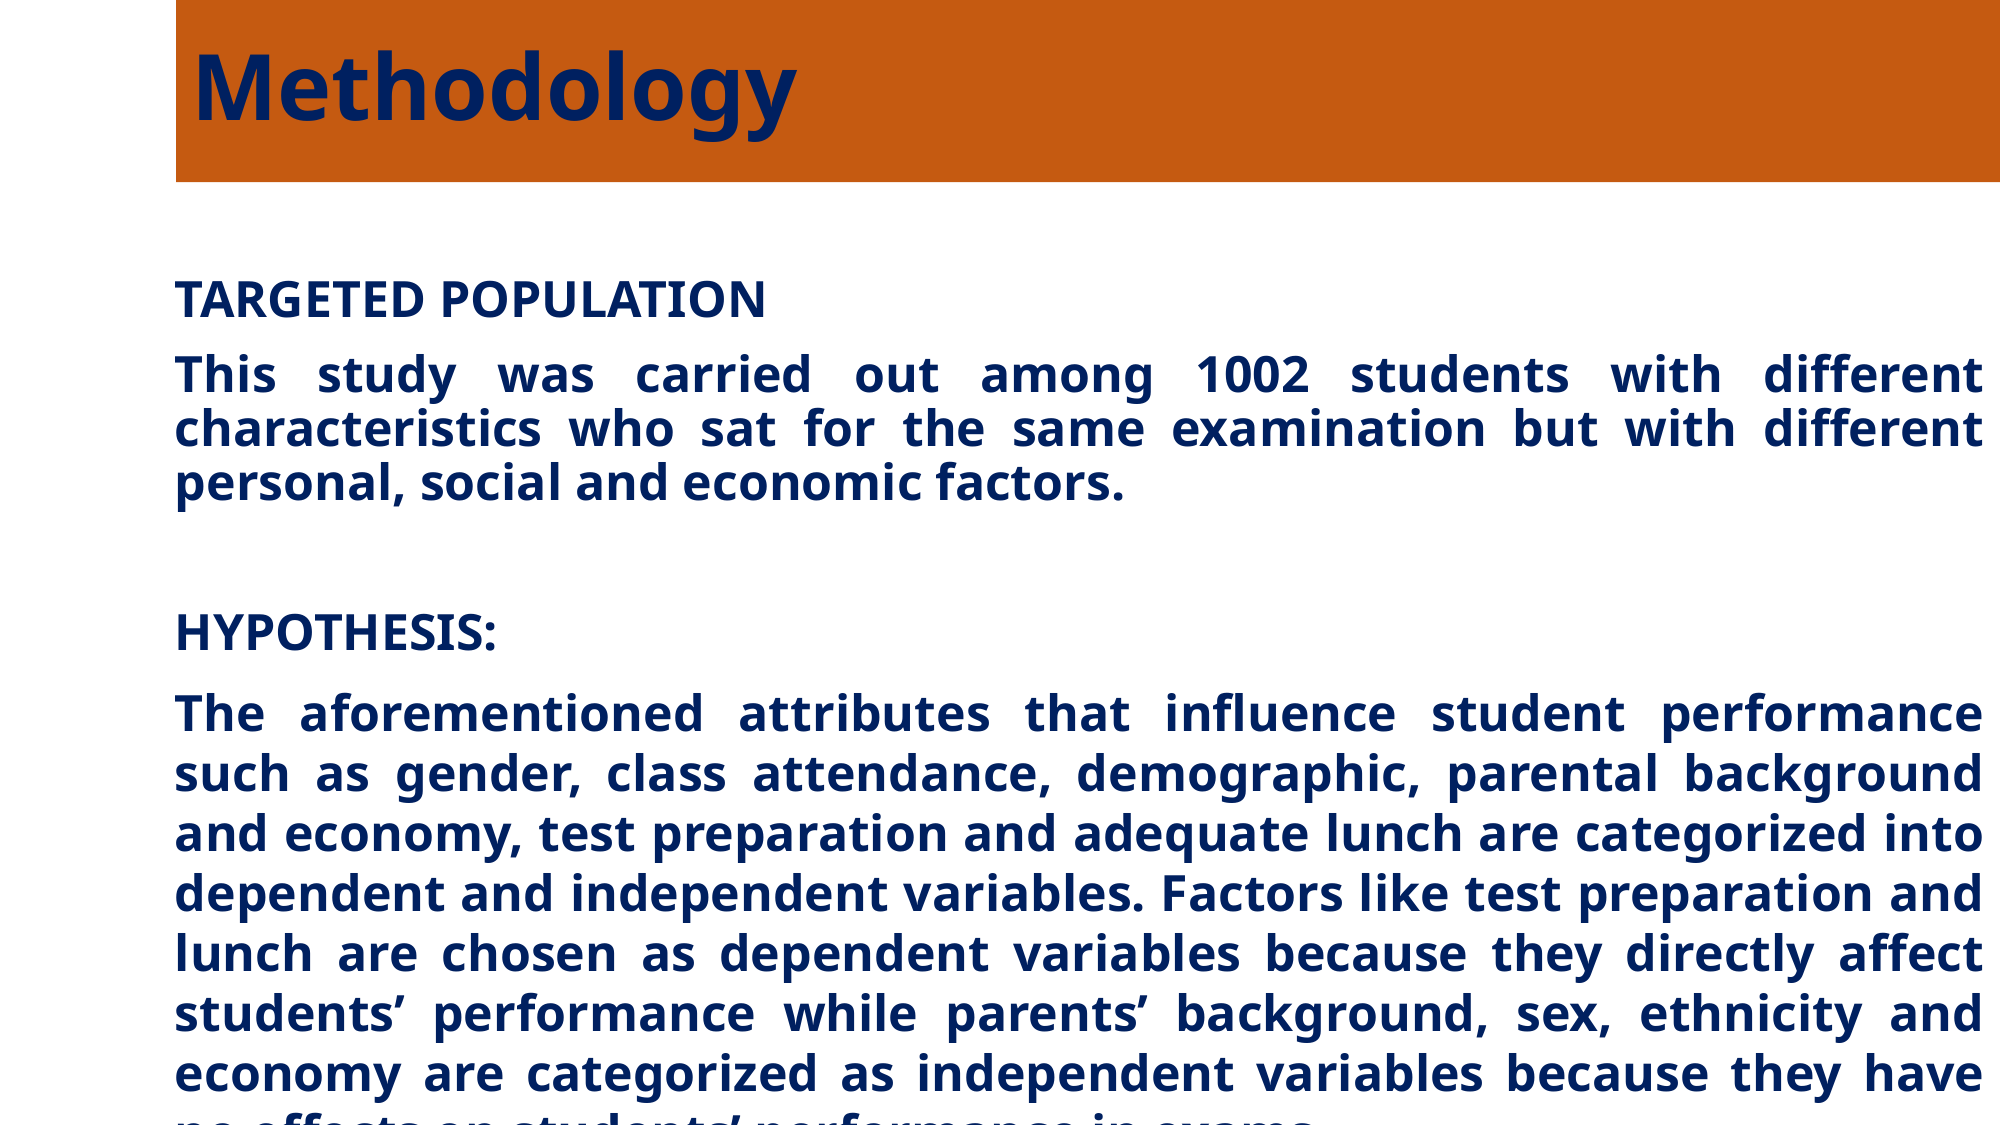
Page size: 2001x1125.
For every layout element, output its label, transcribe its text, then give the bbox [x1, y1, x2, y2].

title Methodology [176, 0, 2000, 183]
list TARGETED POPULATION This study was carried out among 1002 students with different characteristics who sat for the same examination but with different personal, social and economic factors. HYPOTHESIS: The aforementioned attributes that influence student performance such as gender, class attendance, demographic, parental background and economy, test preparation and adequate lunch are categorized into dependent and independent variables. Factors like test preparation and lunch are chosen as dependent variables because they directly affect students’ performance while parents’ background, sex, ethnicity and economy are categorized as independent variables because they have no effects on students’ performance in exams. [159, 267, 2000, 1080]
